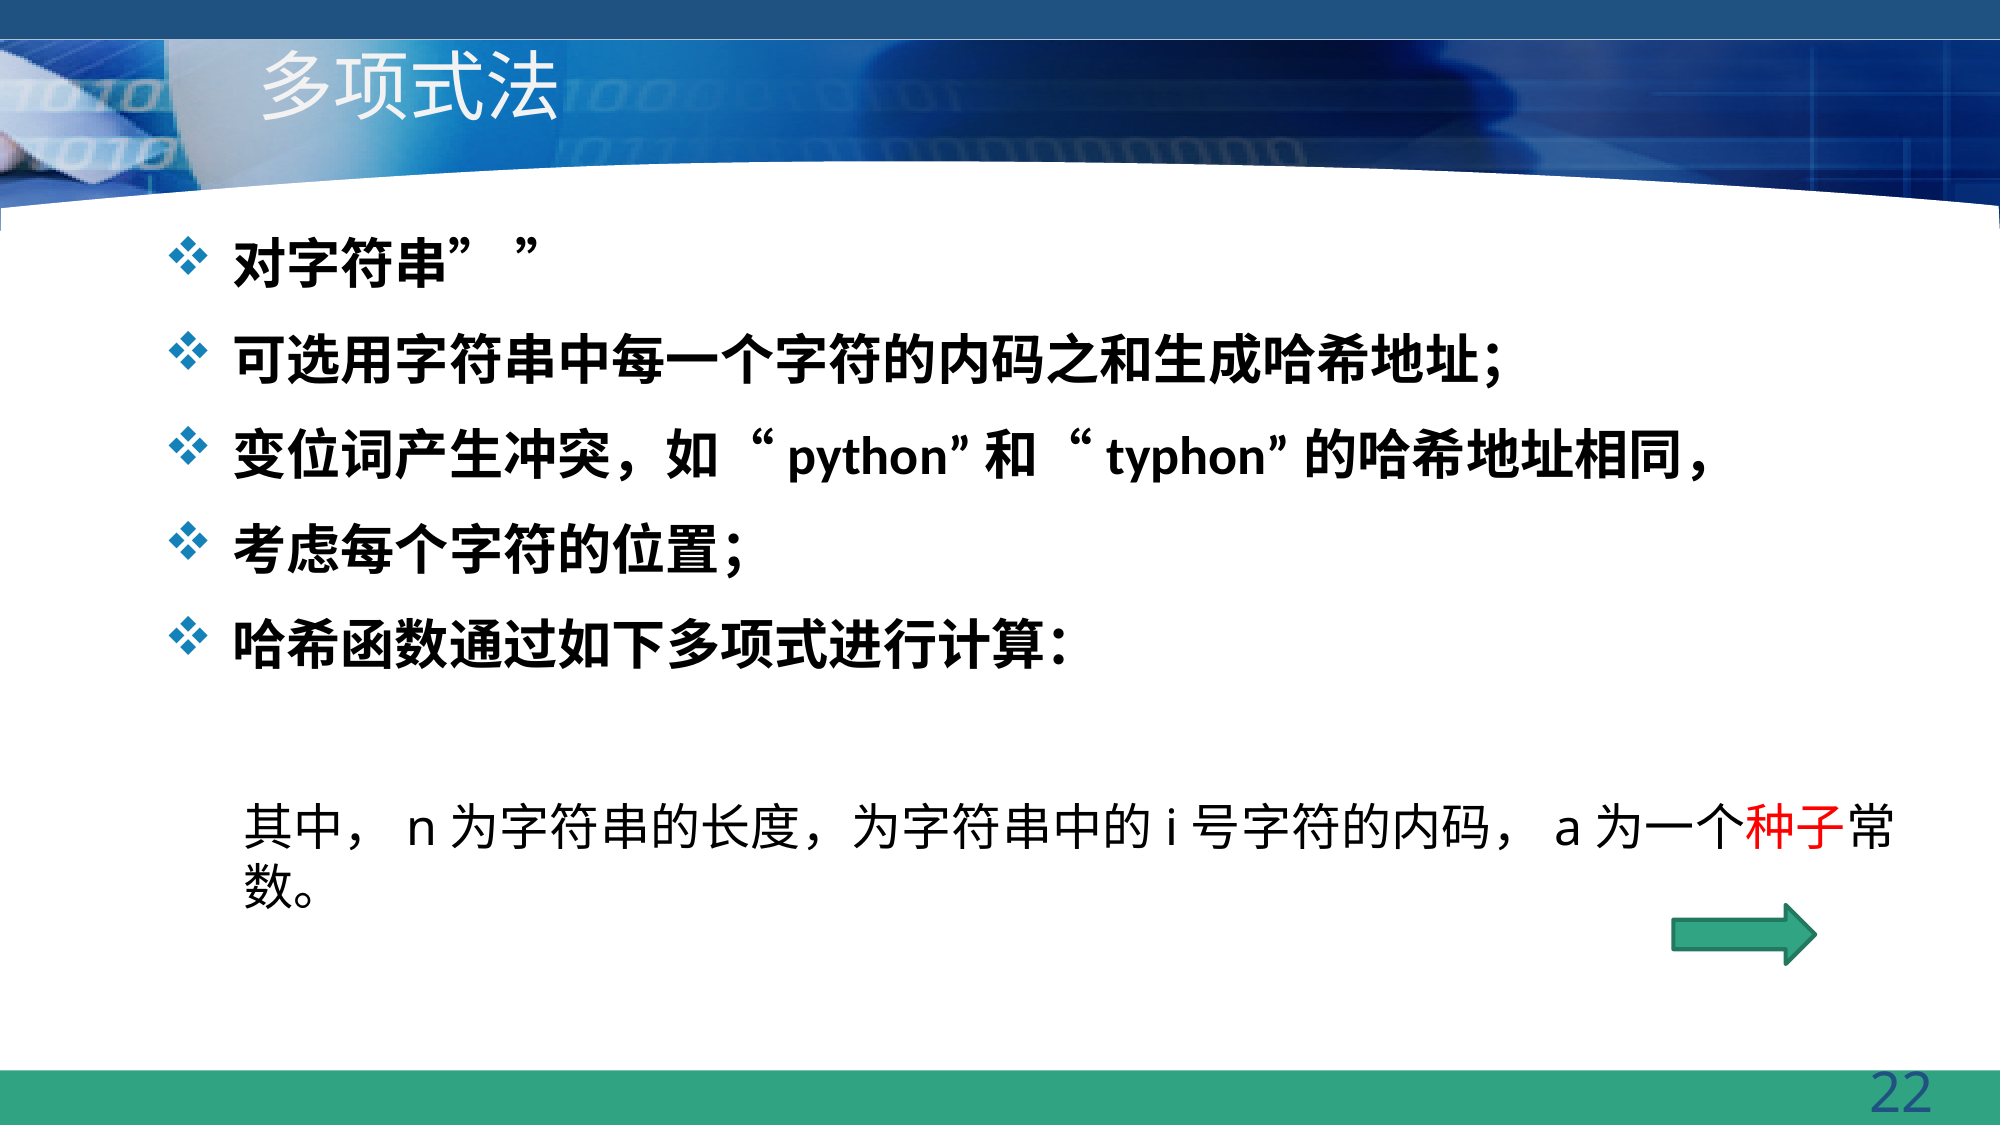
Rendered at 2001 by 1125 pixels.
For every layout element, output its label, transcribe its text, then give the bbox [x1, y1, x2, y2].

title 多项式法 [242, 30, 1922, 138]
picture [0, 40, 2000, 213]
text_box [1671, 902, 1818, 966]
